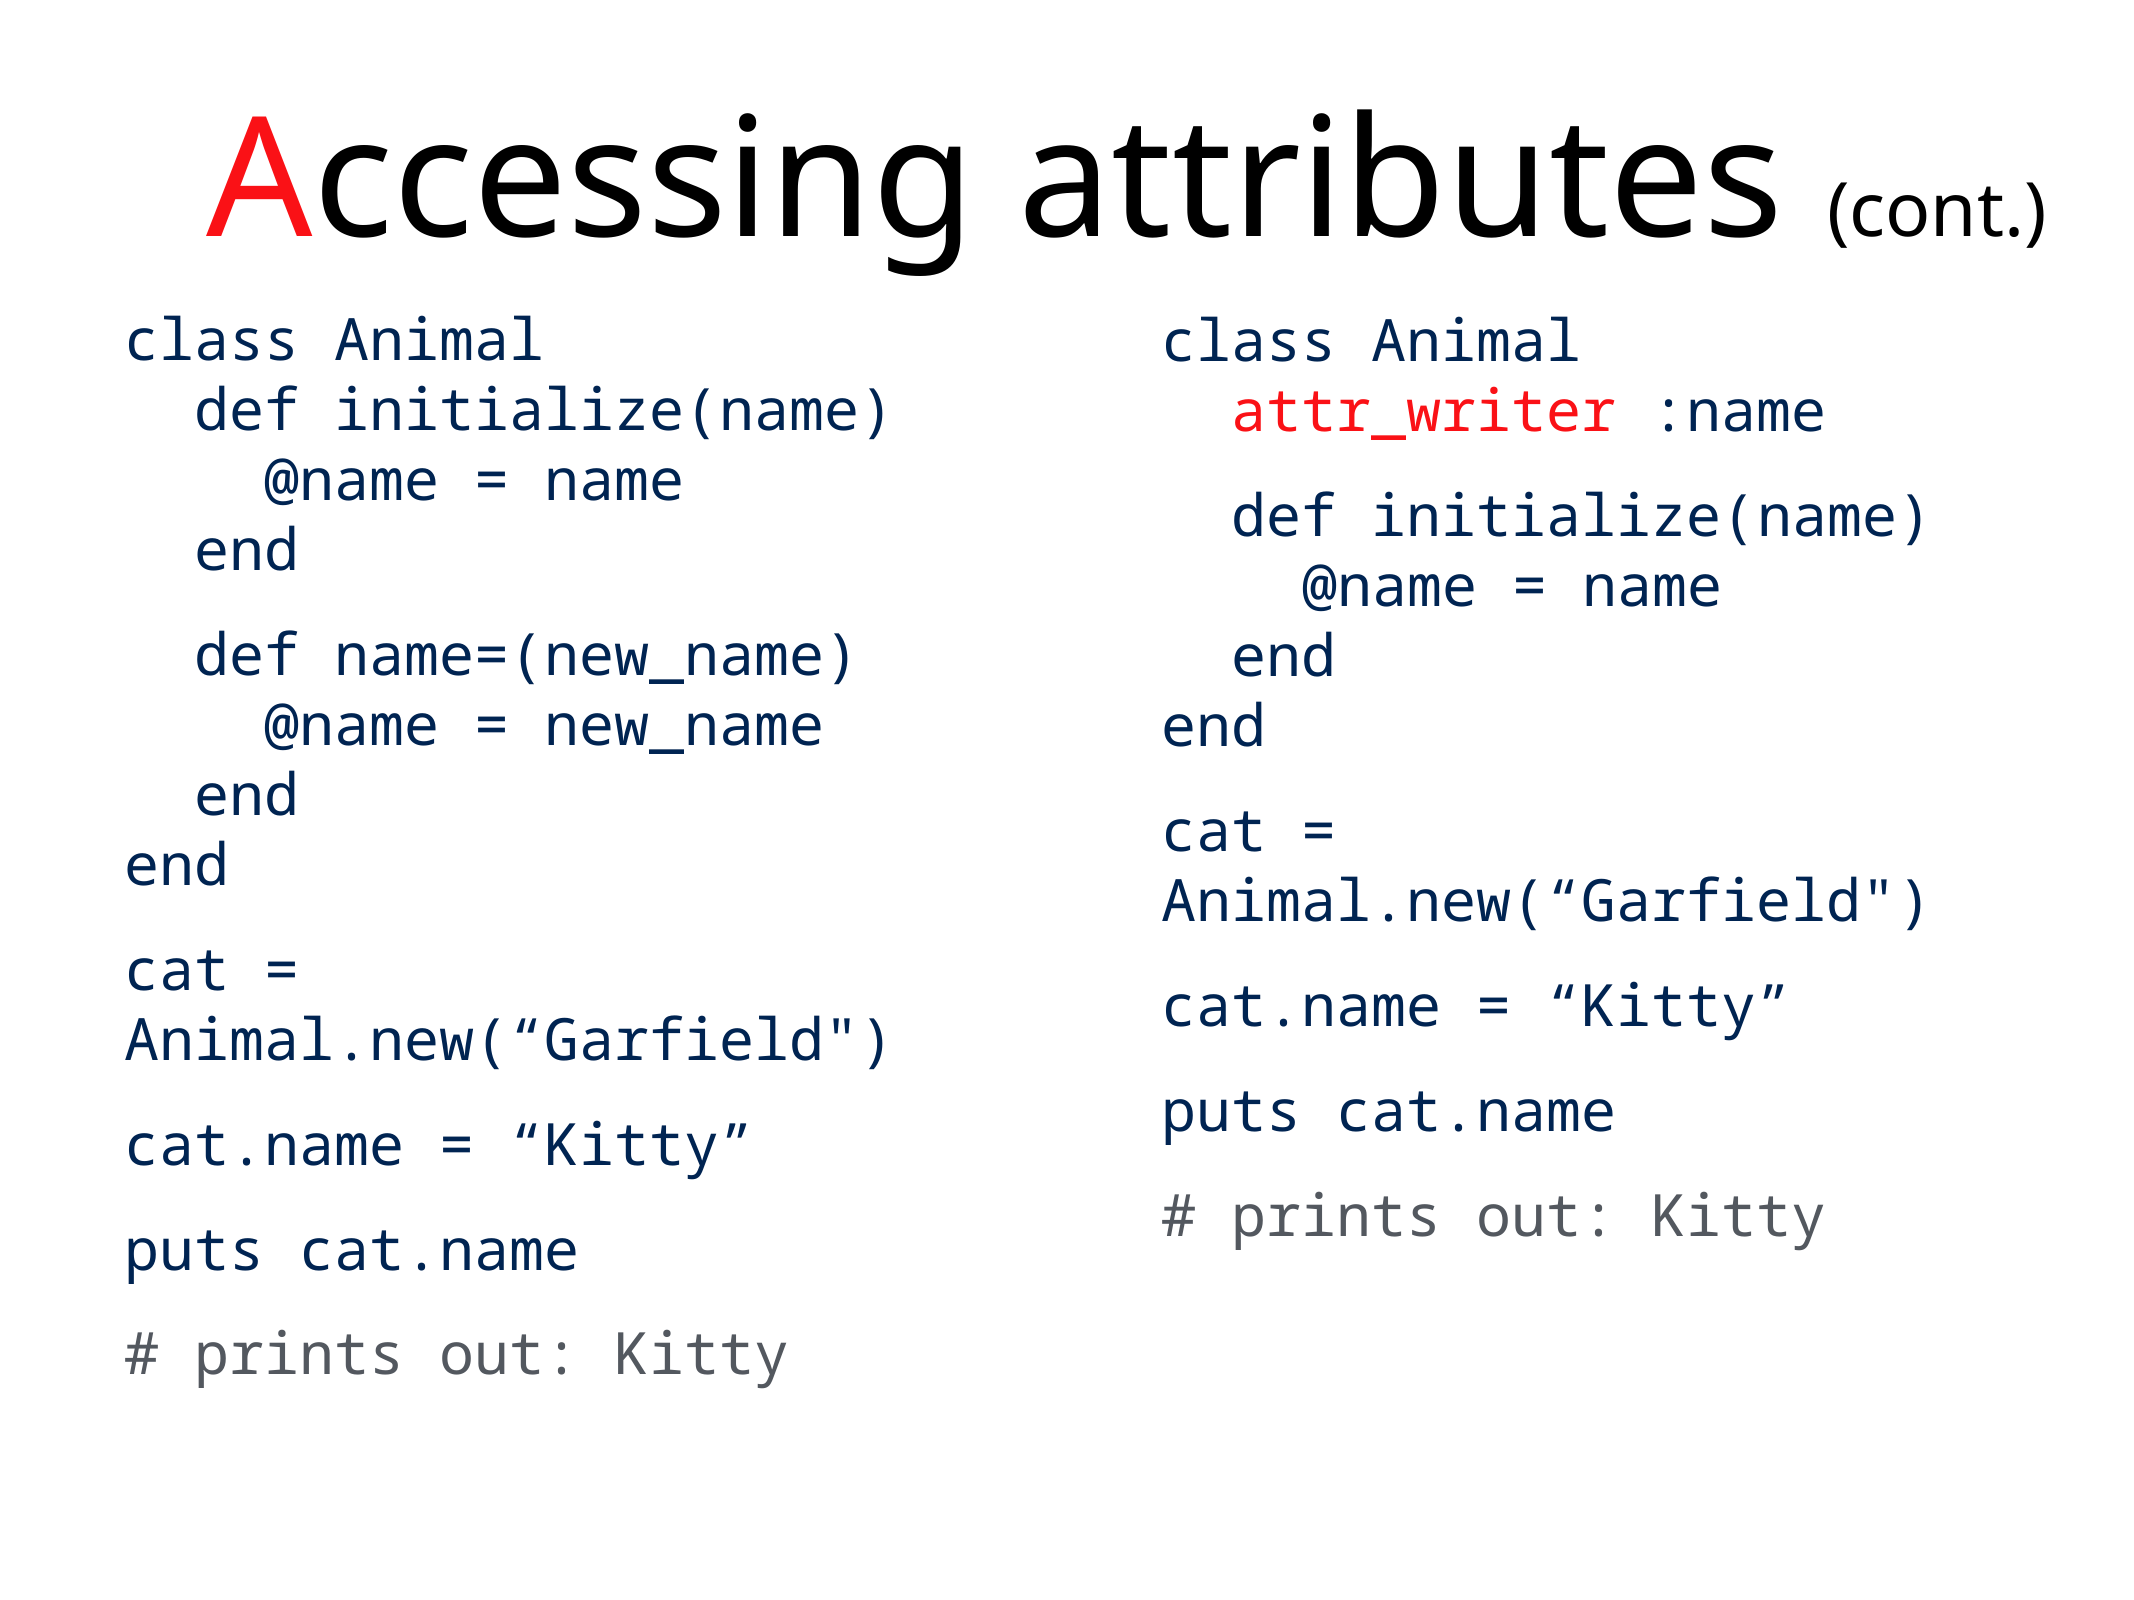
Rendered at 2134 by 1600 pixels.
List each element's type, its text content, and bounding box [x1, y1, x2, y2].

text_box class Animal def initialize(name) @name = name end def name=(new_name) @name = new_name end end cat = Animal.new(“Garfield") cat.name = “Kitty” puts cat.name # prints out: Kitty [118, 295, 1071, 1393]
text_box class Animal attr_writer :name def initialize(name) @name = name end end cat = Animal.new(“Garfield") cat.name = “Kitty” puts cat.name # prints out: Kitty [1155, 296, 2073, 1254]
text_box Accessing attributes (cont.) [200, 63, 2054, 276]
